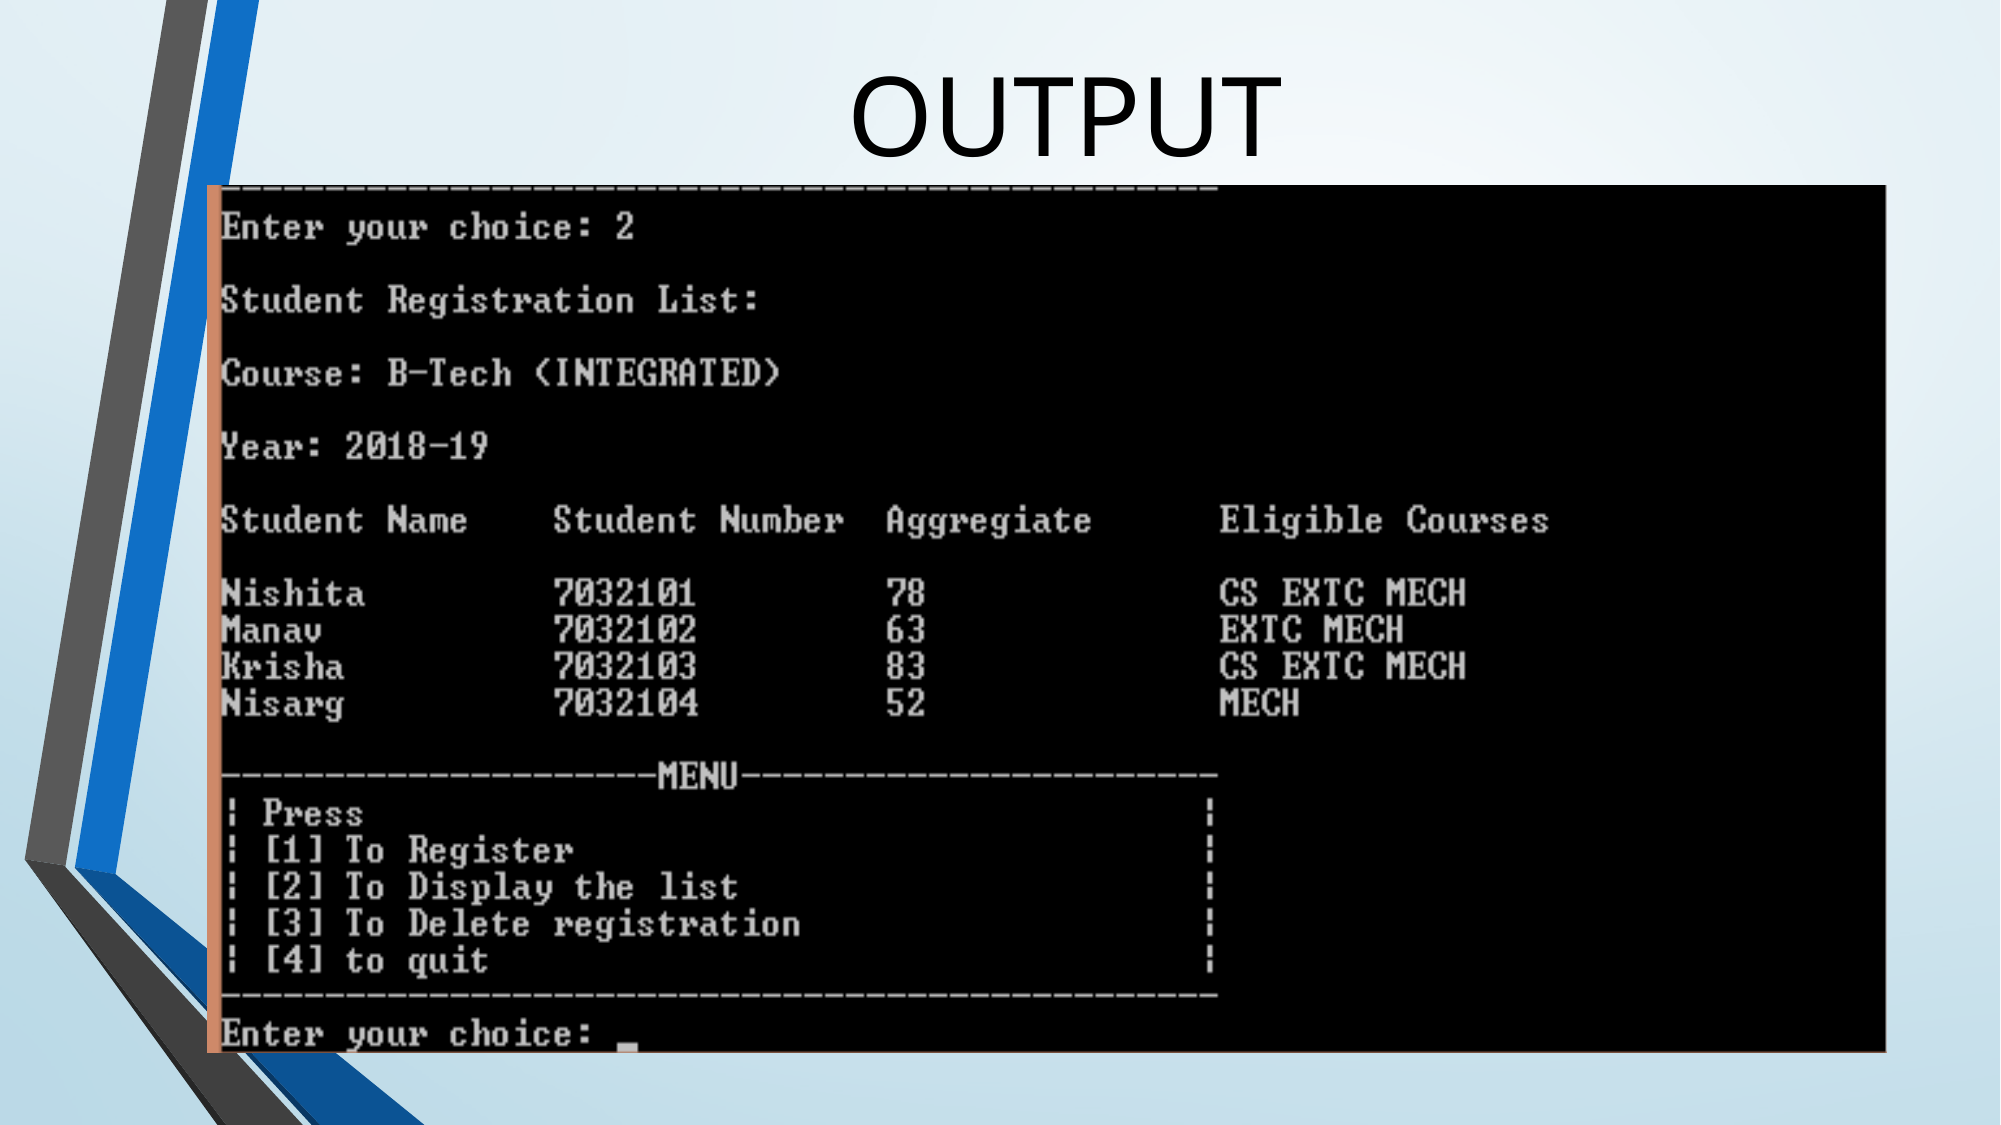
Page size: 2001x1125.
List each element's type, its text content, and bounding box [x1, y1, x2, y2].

title OUTPUT [243, 38, 1887, 185]
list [206, 185, 1888, 1053]
